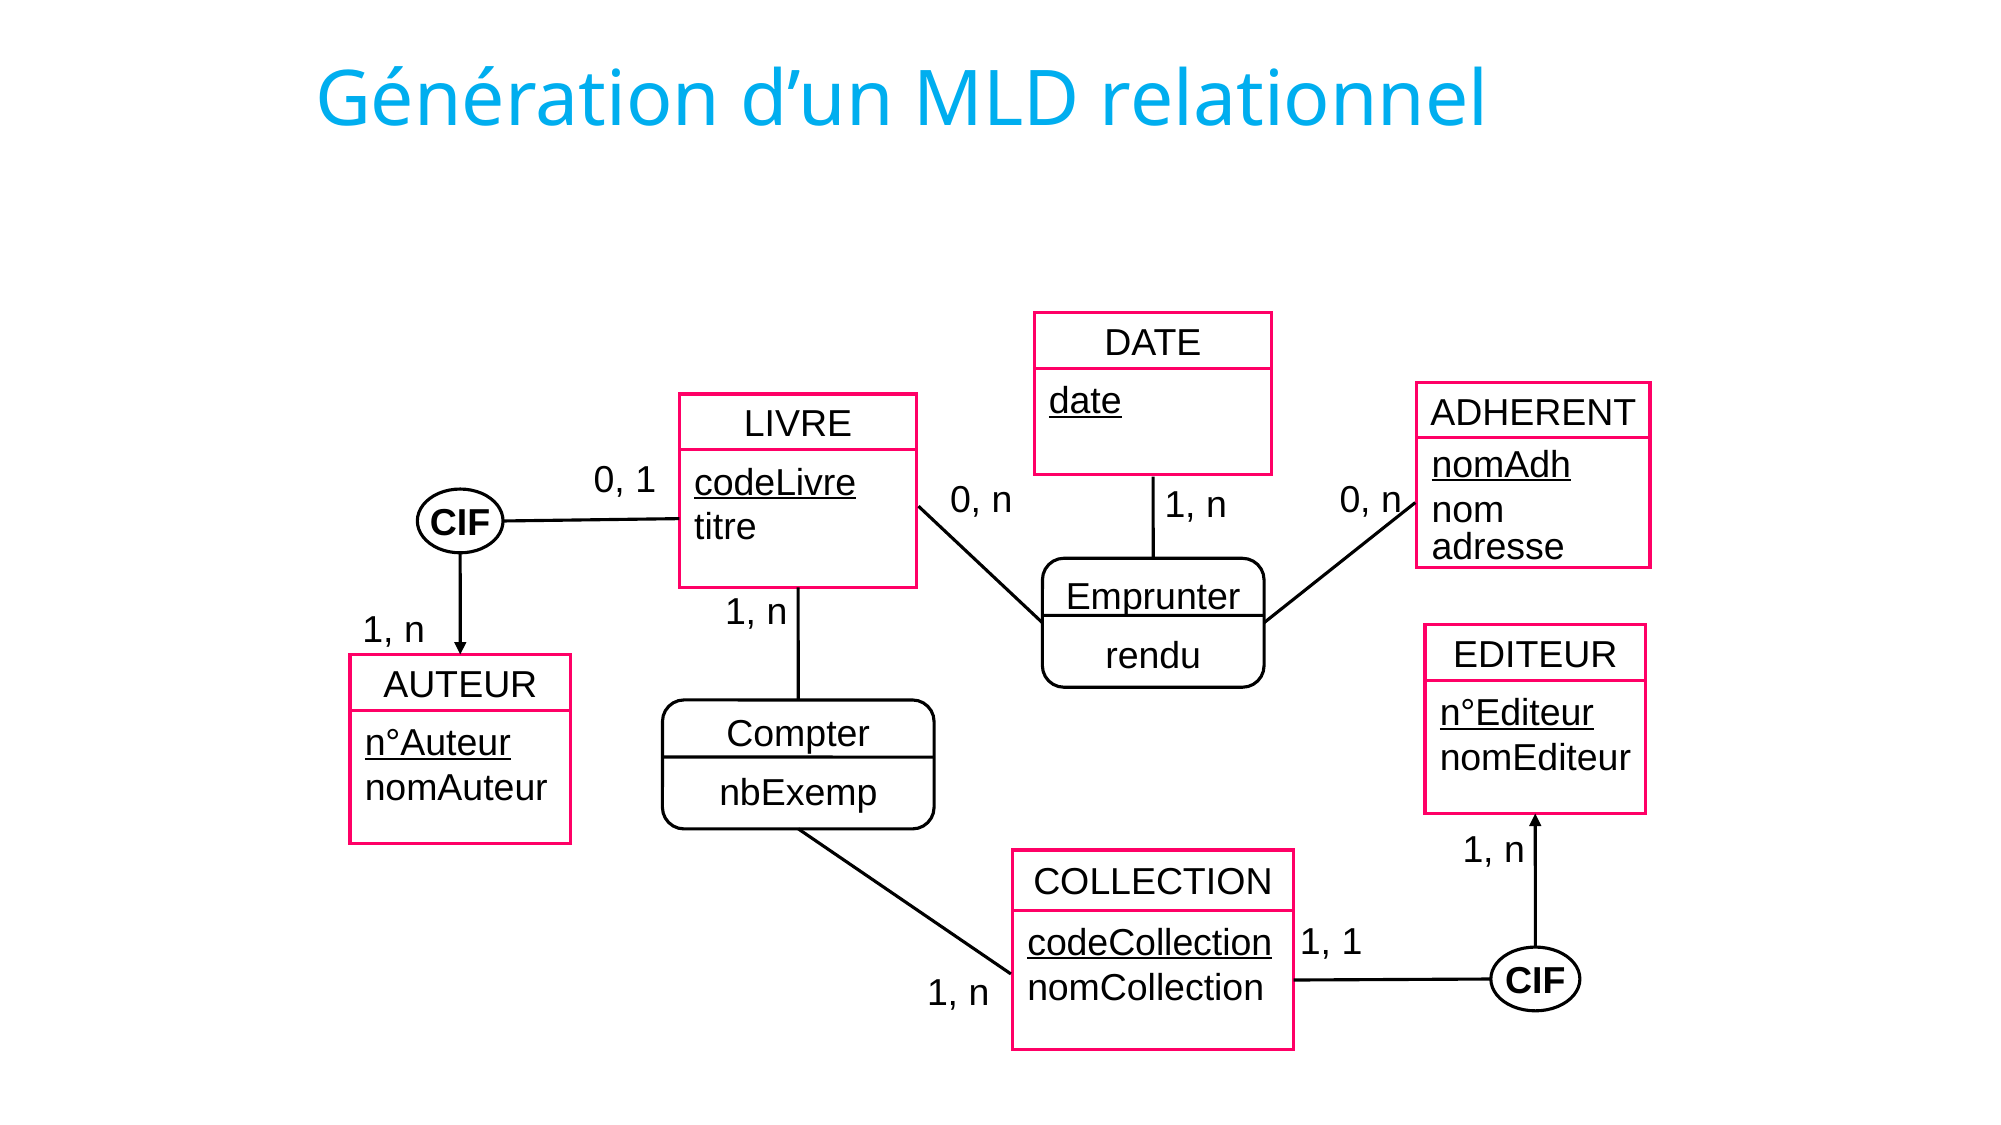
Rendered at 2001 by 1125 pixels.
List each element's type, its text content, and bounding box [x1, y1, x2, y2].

text_box 0, 1 [587, 454, 663, 500]
text_box n°Auteur nomAuteur [350, 710, 571, 844]
text_box 1, 1 [1299, 917, 1438, 963]
text_box n°Editeur nomEditeur [1425, 680, 1646, 814]
title Génération d’un MLD relationnel [300, 50, 1700, 150]
text_box 1, n [362, 604, 425, 650]
text_box 1, n [1164, 479, 1227, 525]
text_box LIVRE [679, 393, 917, 449]
text_box COLLECTION [1012, 849, 1294, 910]
text_box codeLivre titre [679, 449, 917, 588]
text_box nomAdh nom adresse [1416, 437, 1650, 568]
text_box CIF [1490, 947, 1580, 1011]
text_box 0, n [1339, 474, 1402, 502]
text_box Compter nbExemp [662, 699, 935, 757]
text_box 1, n [724, 587, 788, 633]
text_box 0, n [949, 474, 1013, 506]
text_box Emprunter rendu [1042, 558, 1265, 615]
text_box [1265, 502, 1416, 623]
text_box ADHERENT [1416, 382, 1650, 437]
text_box 1, n [1462, 825, 1525, 871]
text_box Compter nbExemp [662, 758, 935, 829]
text_box EDITEUR [1425, 624, 1646, 680]
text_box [918, 506, 1041, 623]
text_box CIF [417, 489, 504, 553]
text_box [798, 830, 1011, 974]
text_box AUTEUR [350, 654, 571, 710]
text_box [1034, 312, 1272, 475]
text_box 1, n [927, 974, 990, 1013]
text_box codeCollection nomCollection [1012, 910, 1294, 1050]
text_box Emprunter rendu [1042, 616, 1265, 688]
